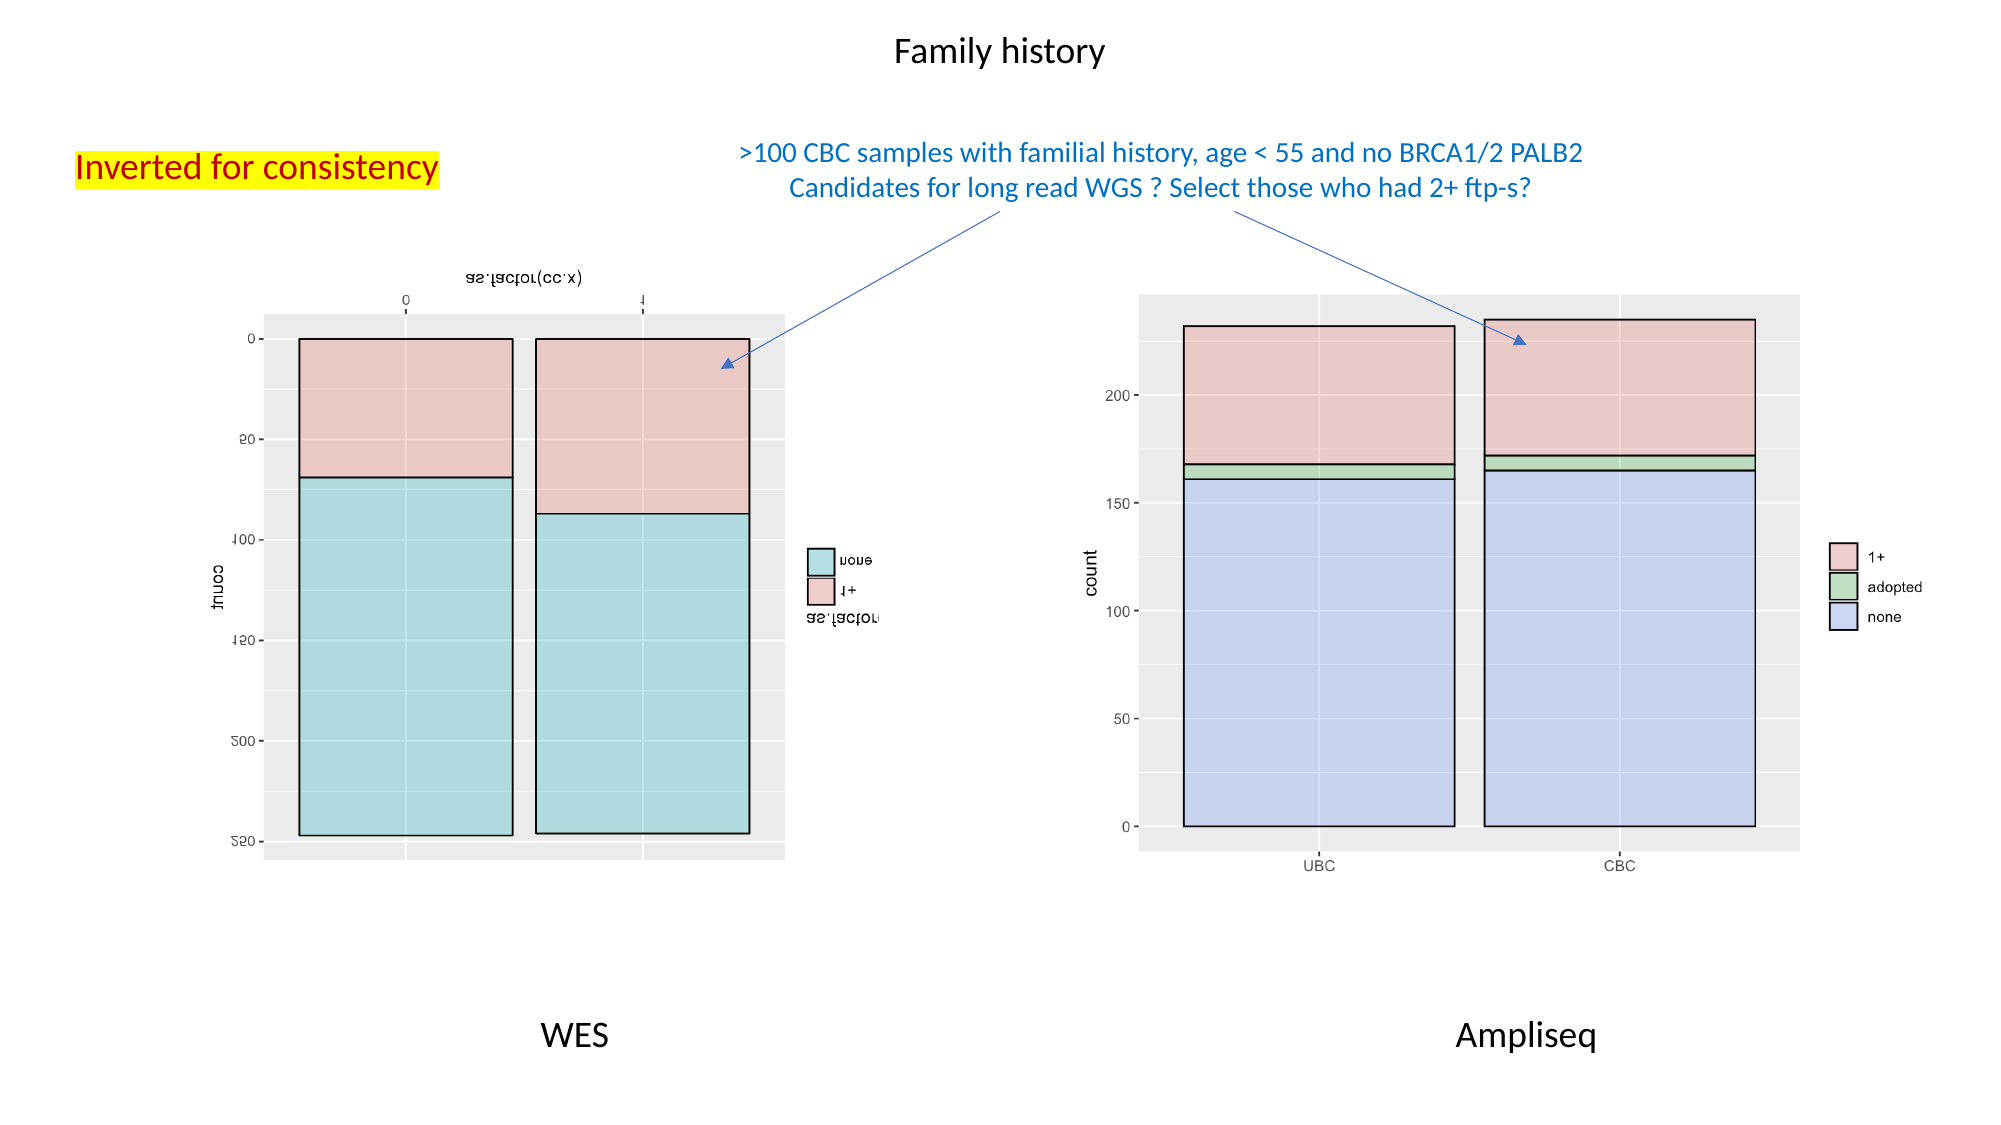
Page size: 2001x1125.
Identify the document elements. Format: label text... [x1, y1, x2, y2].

text_box Ampliseq [1440, 1002, 1613, 1062]
text_box Inverted for consistency [60, 134, 455, 195]
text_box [1234, 211, 1527, 345]
picture [191, 257, 879, 868]
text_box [720, 211, 1000, 369]
text_box Family history [879, 18, 1121, 79]
text_box WES [525, 1002, 625, 1062]
picture [1066, 282, 1942, 894]
text_box >100 CBC samples with familial history, age < 55 and no BRCA1/2 PALB2 Candidates for long read WGS ? Select those who had 2+ ftp-s? [691, 125, 1631, 211]
